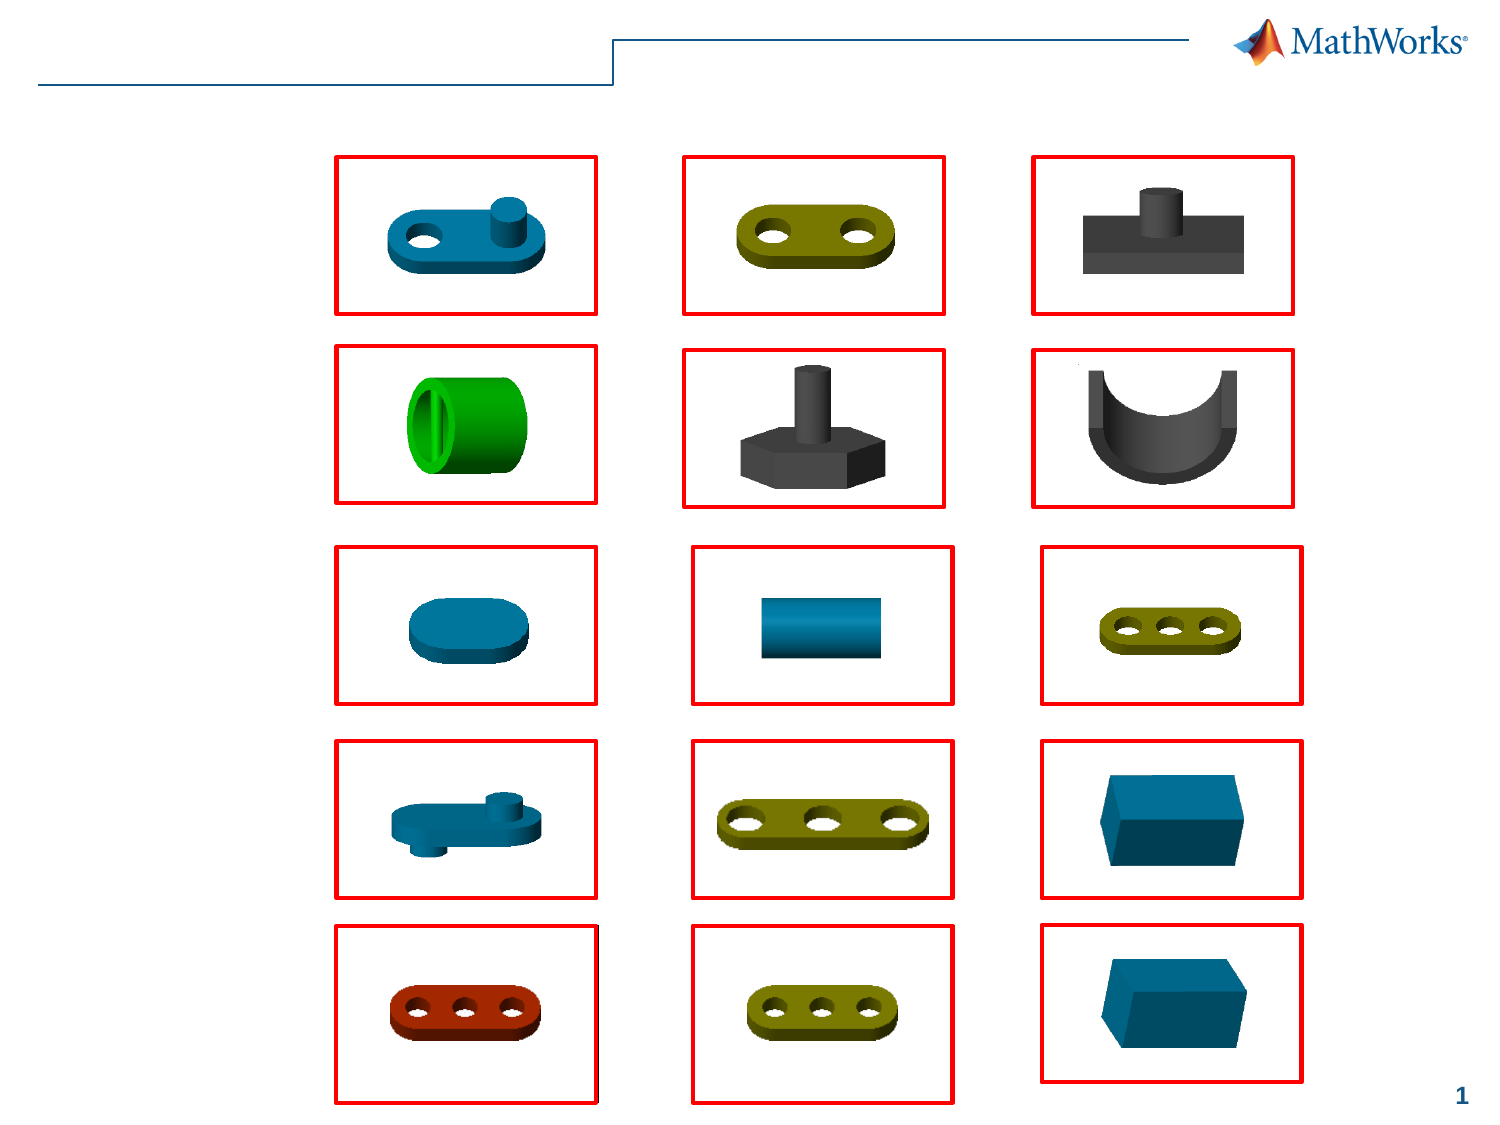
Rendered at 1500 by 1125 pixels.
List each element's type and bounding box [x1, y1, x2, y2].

picture [1033, 349, 1294, 508]
picture [692, 925, 956, 1104]
picture [684, 349, 945, 508]
picture [692, 740, 953, 899]
picture [1226, 7, 1483, 78]
picture [1041, 546, 1302, 705]
picture [1041, 924, 1302, 1083]
picture [684, 156, 945, 315]
picture [336, 345, 597, 504]
picture [335, 925, 599, 1104]
picture [336, 546, 597, 705]
picture [336, 740, 597, 899]
picture [1041, 740, 1302, 899]
picture [1033, 156, 1294, 315]
picture [336, 156, 597, 315]
picture [692, 546, 953, 705]
